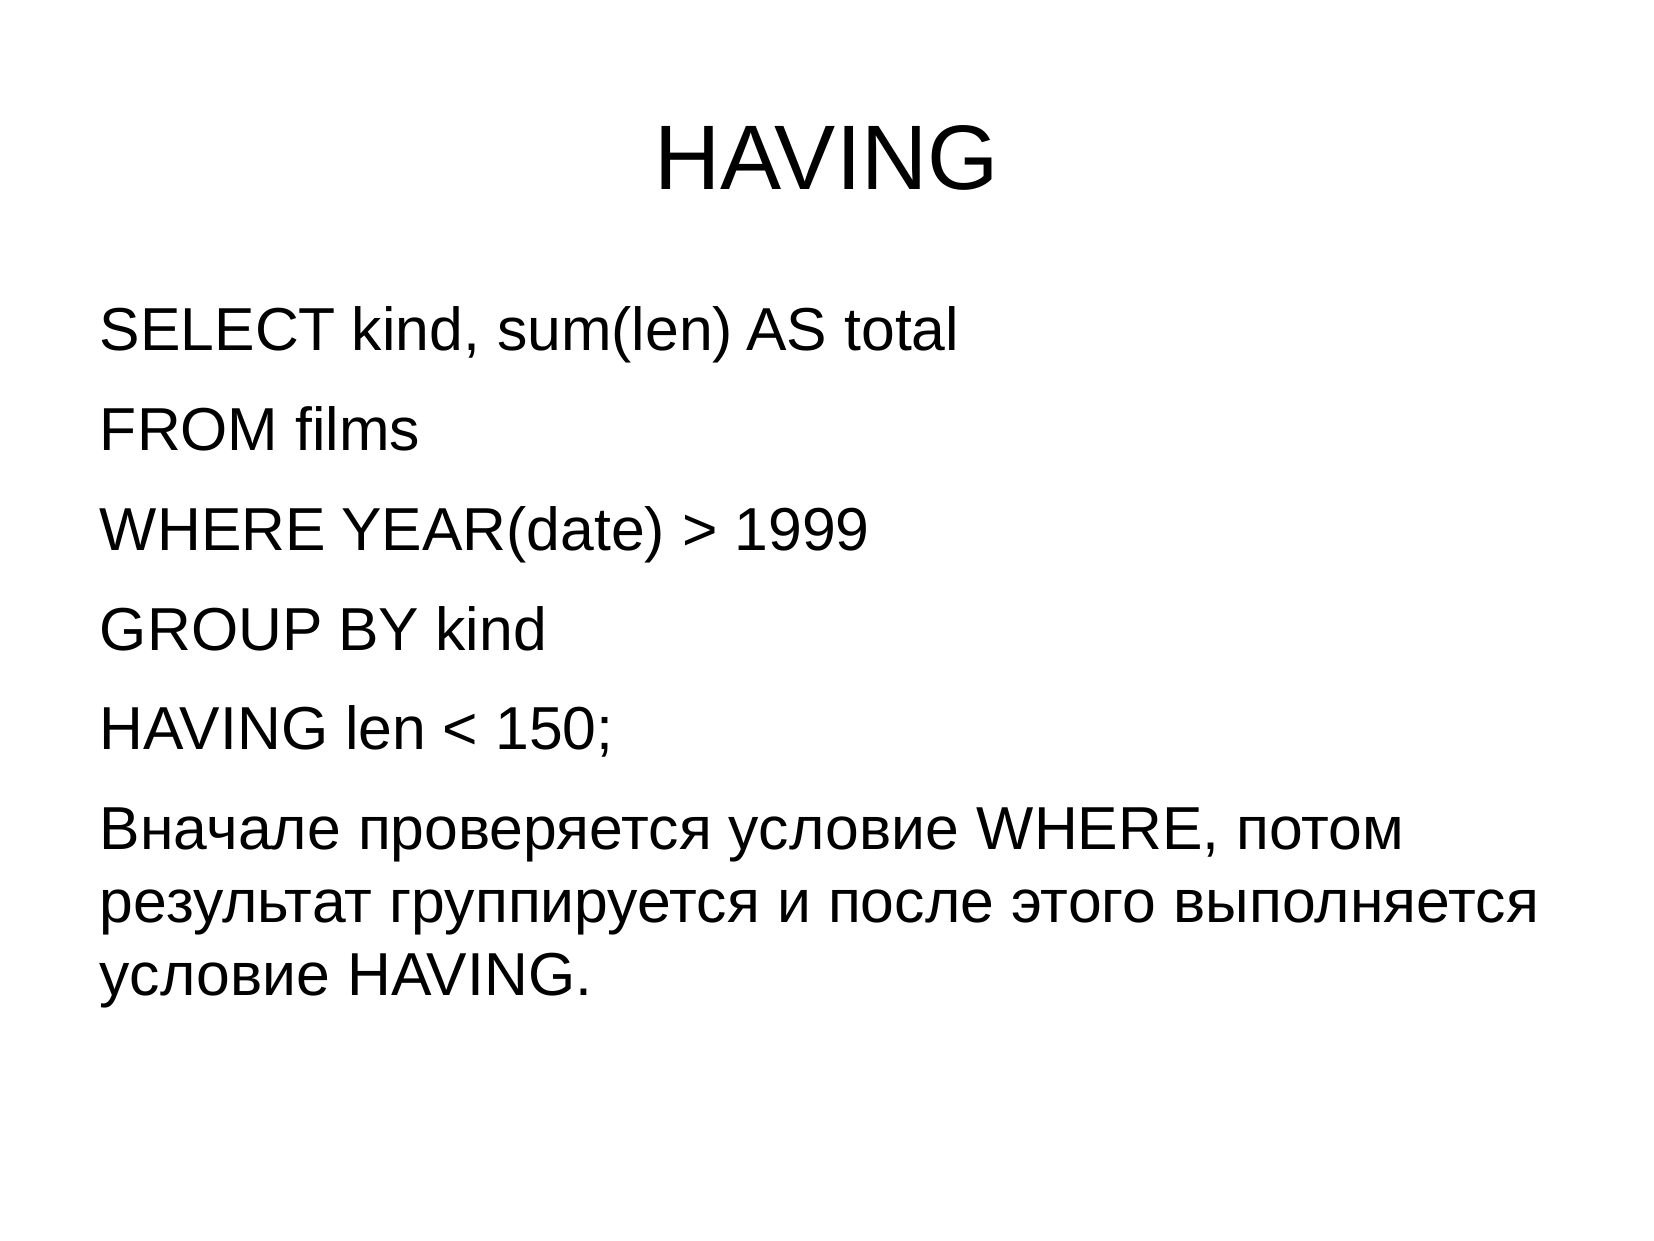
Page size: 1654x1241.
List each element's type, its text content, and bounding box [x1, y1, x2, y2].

text_box SELECT kind, sum(len) AS total FROM films WHERE YEAR(date) > 1999 GROUP BY kind HAVING len < 150; Вначале проверяется условие WHERE, потом результат группируется и после этого выполняется условие HAVING. [82, 290, 1571, 1010]
text_box HAVING [82, 49, 1571, 257]
